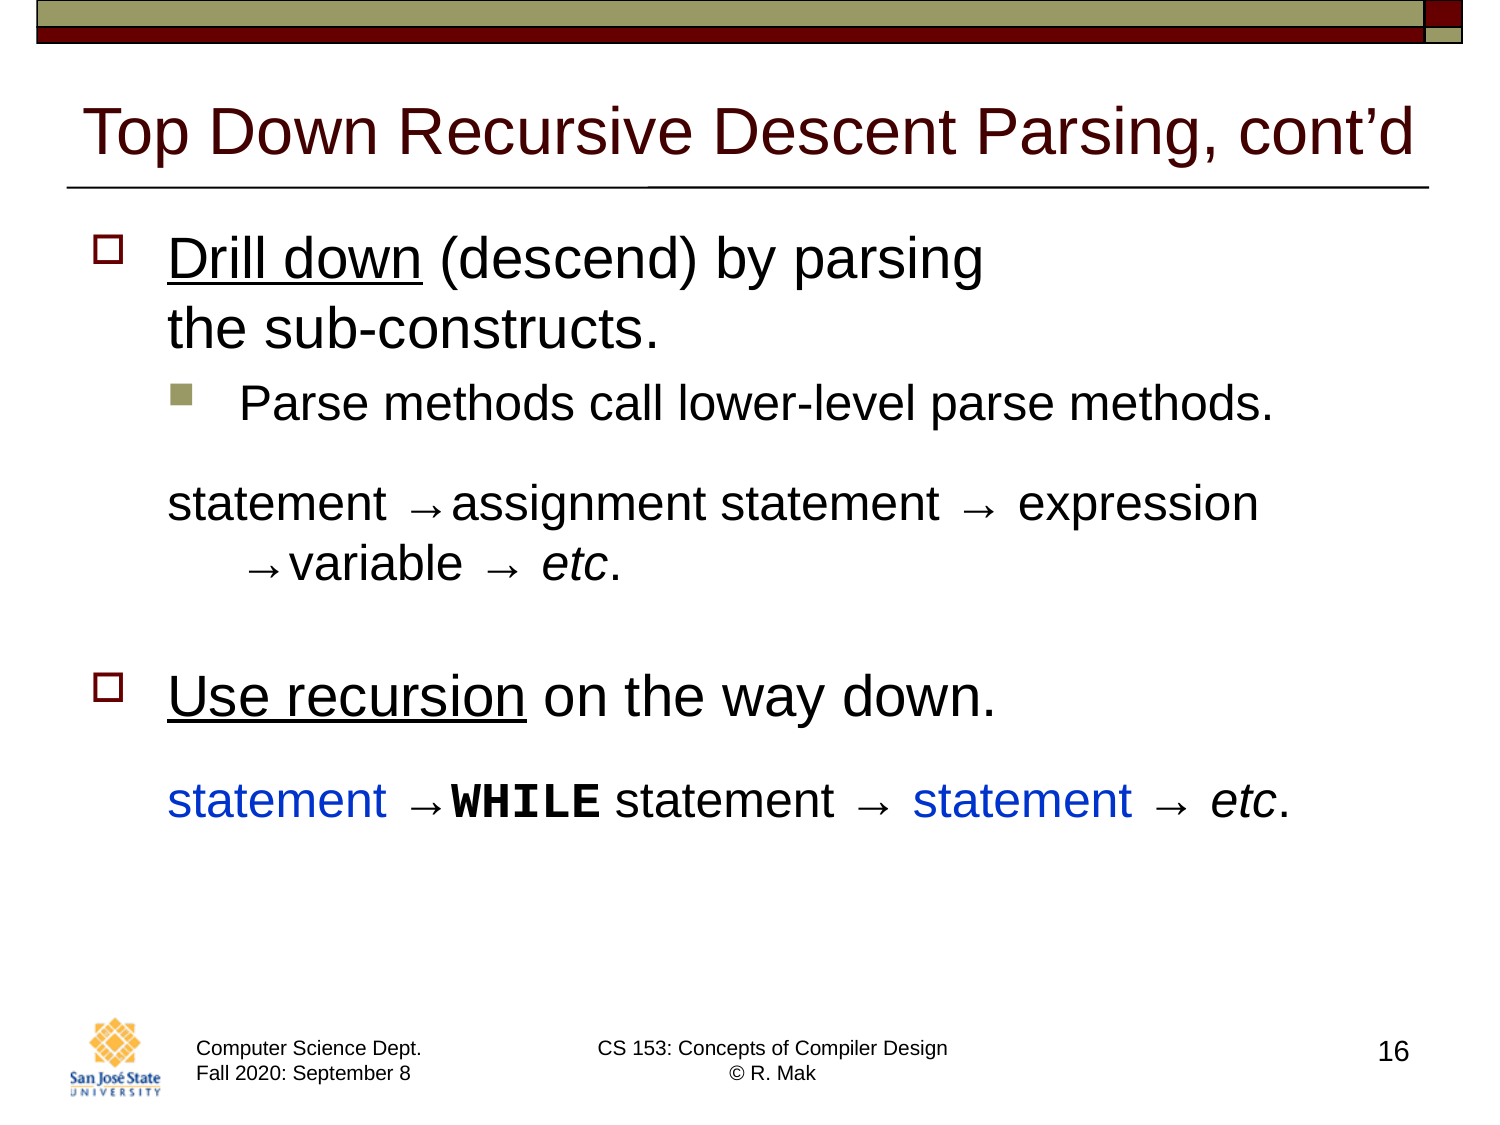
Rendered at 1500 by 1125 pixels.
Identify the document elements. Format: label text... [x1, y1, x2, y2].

picture [60, 1012, 166, 1112]
list Drill down (descend) by parsing the sub-constructs. Parse methods call lower-level parse methods. statement →assignment statement → expression →variable → etc. Use recursion on the way down. statement →WHILE statement → statement → etc. [75, 212, 1425, 1006]
title Top Down Recursive Descent Parsing, cont’d [60, 67, 1440, 175]
slide_number 16 [1320, 1025, 1425, 1100]
